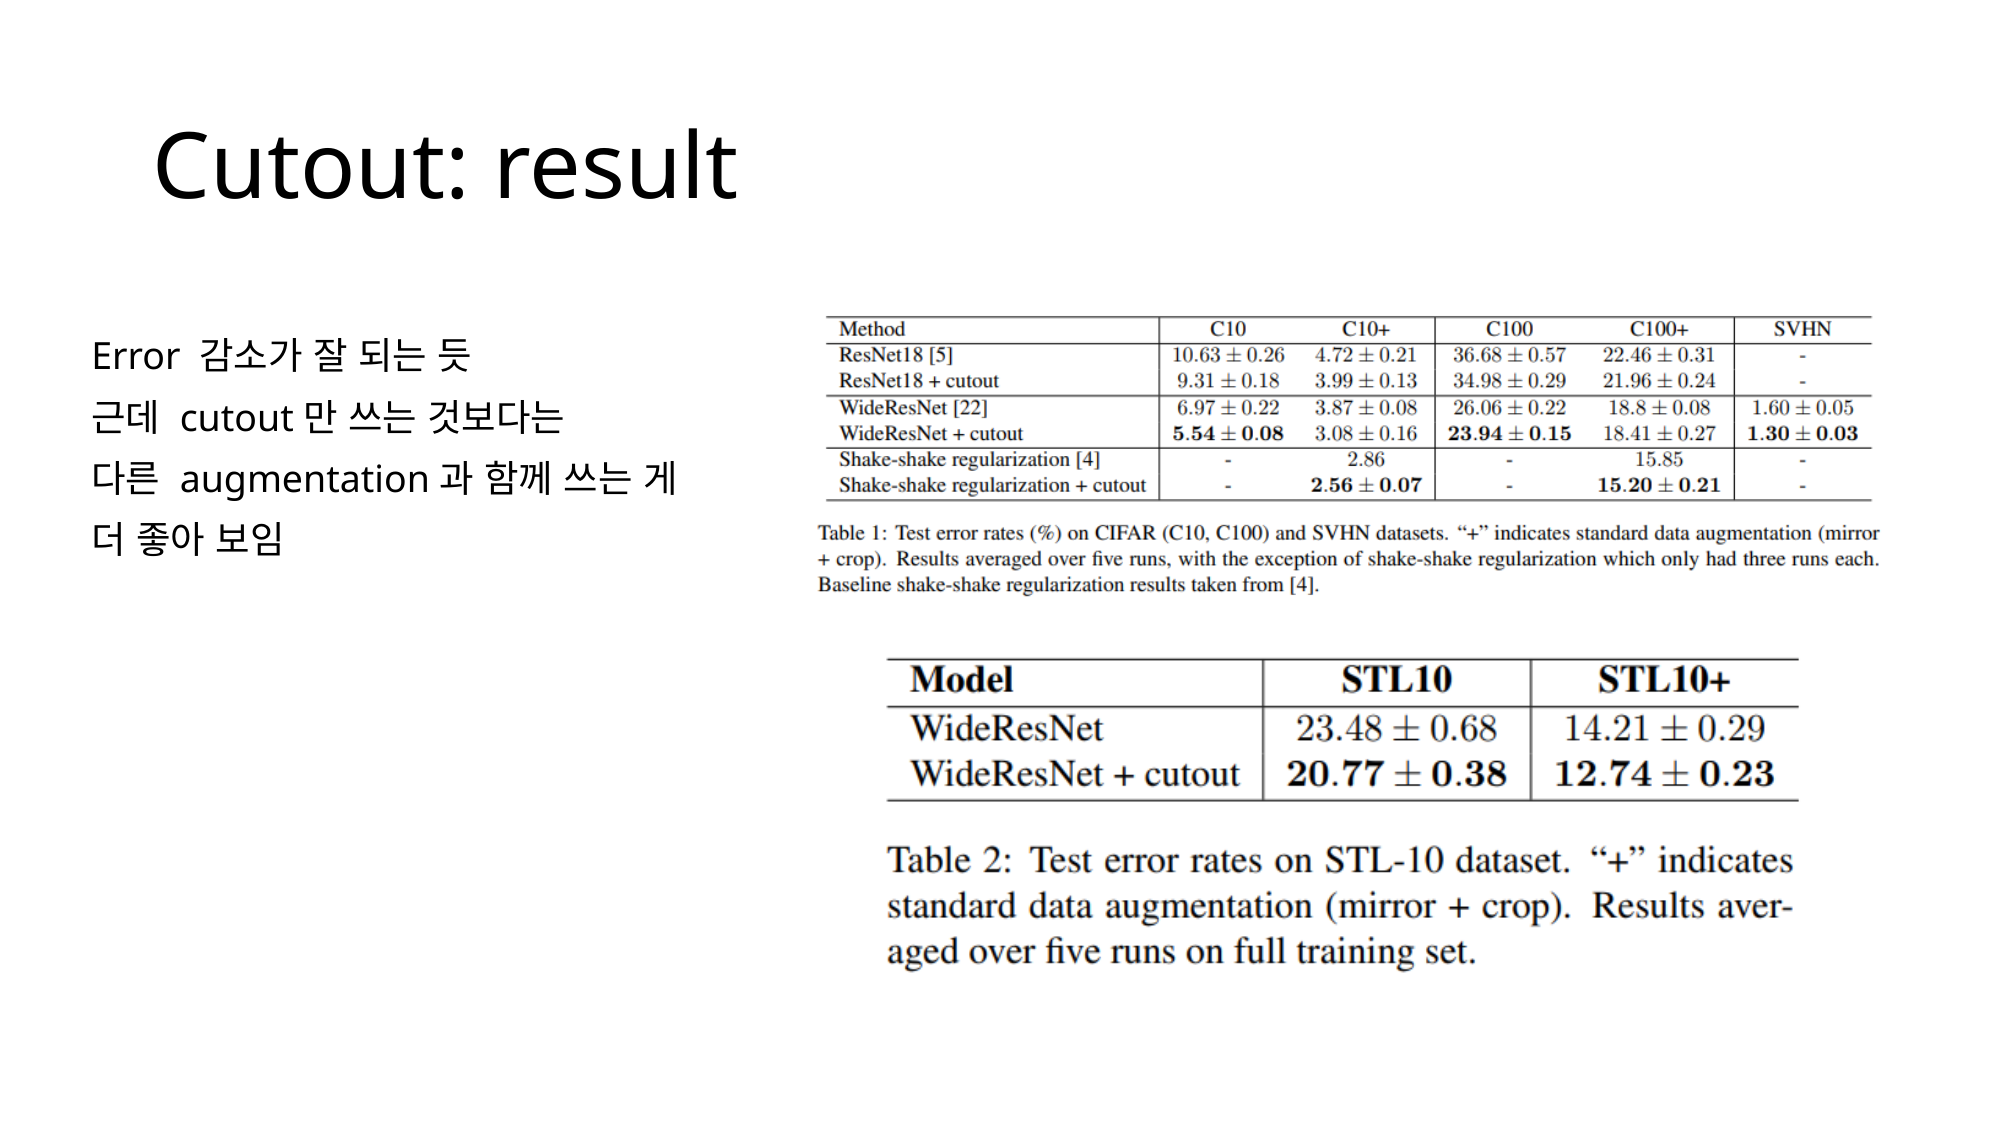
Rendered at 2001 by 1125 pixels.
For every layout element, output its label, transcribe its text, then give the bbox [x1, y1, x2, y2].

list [793, 299, 1924, 611]
text_box Error 감소가 잘 되는 듯 근데 cutout만 쓰는 것보다는 다른 augmentation과 함께 쓰는 게 더 좋아 보임 [76, 330, 1802, 1044]
picture [846, 634, 1871, 990]
title Cutout: result [137, 59, 1863, 278]
